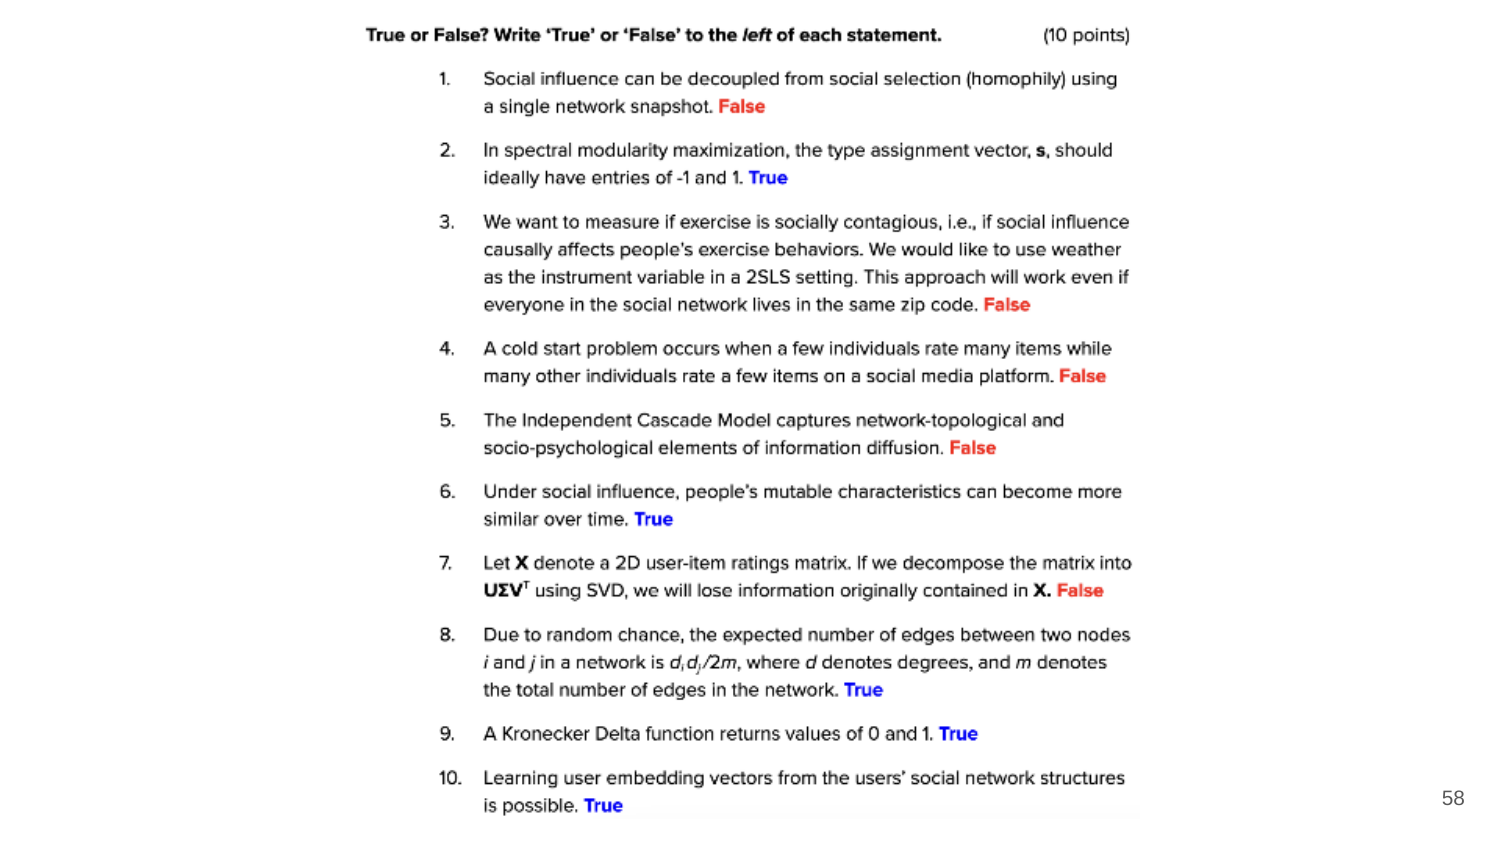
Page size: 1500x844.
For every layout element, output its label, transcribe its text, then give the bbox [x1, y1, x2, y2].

slide_number 58 [1389, 764, 1480, 830]
picture [359, 24, 1141, 819]
